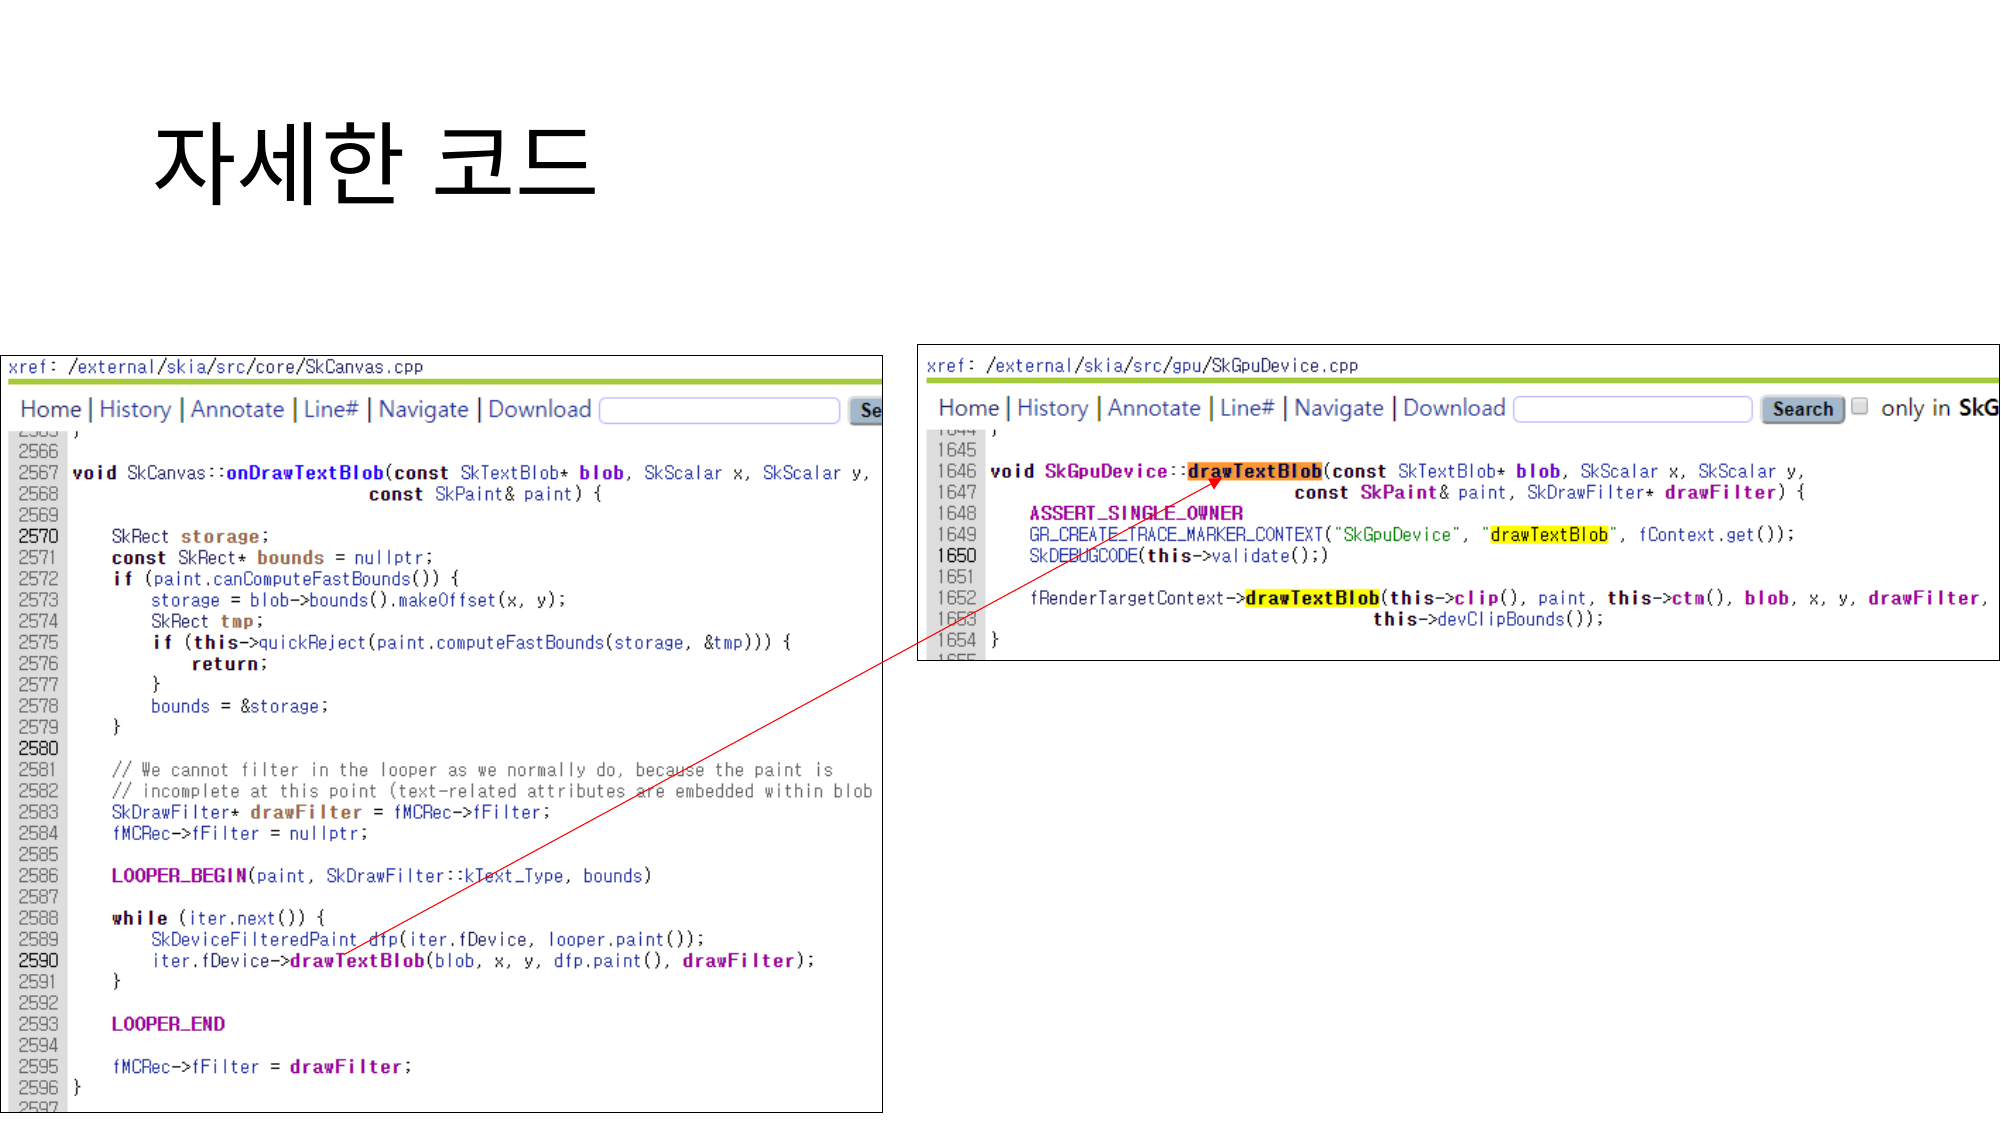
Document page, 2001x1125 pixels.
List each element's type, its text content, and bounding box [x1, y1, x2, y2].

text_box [343, 478, 1222, 955]
picture [917, 344, 2000, 661]
title 자세한 코드 [137, 59, 1863, 278]
picture [0, 355, 883, 1113]
